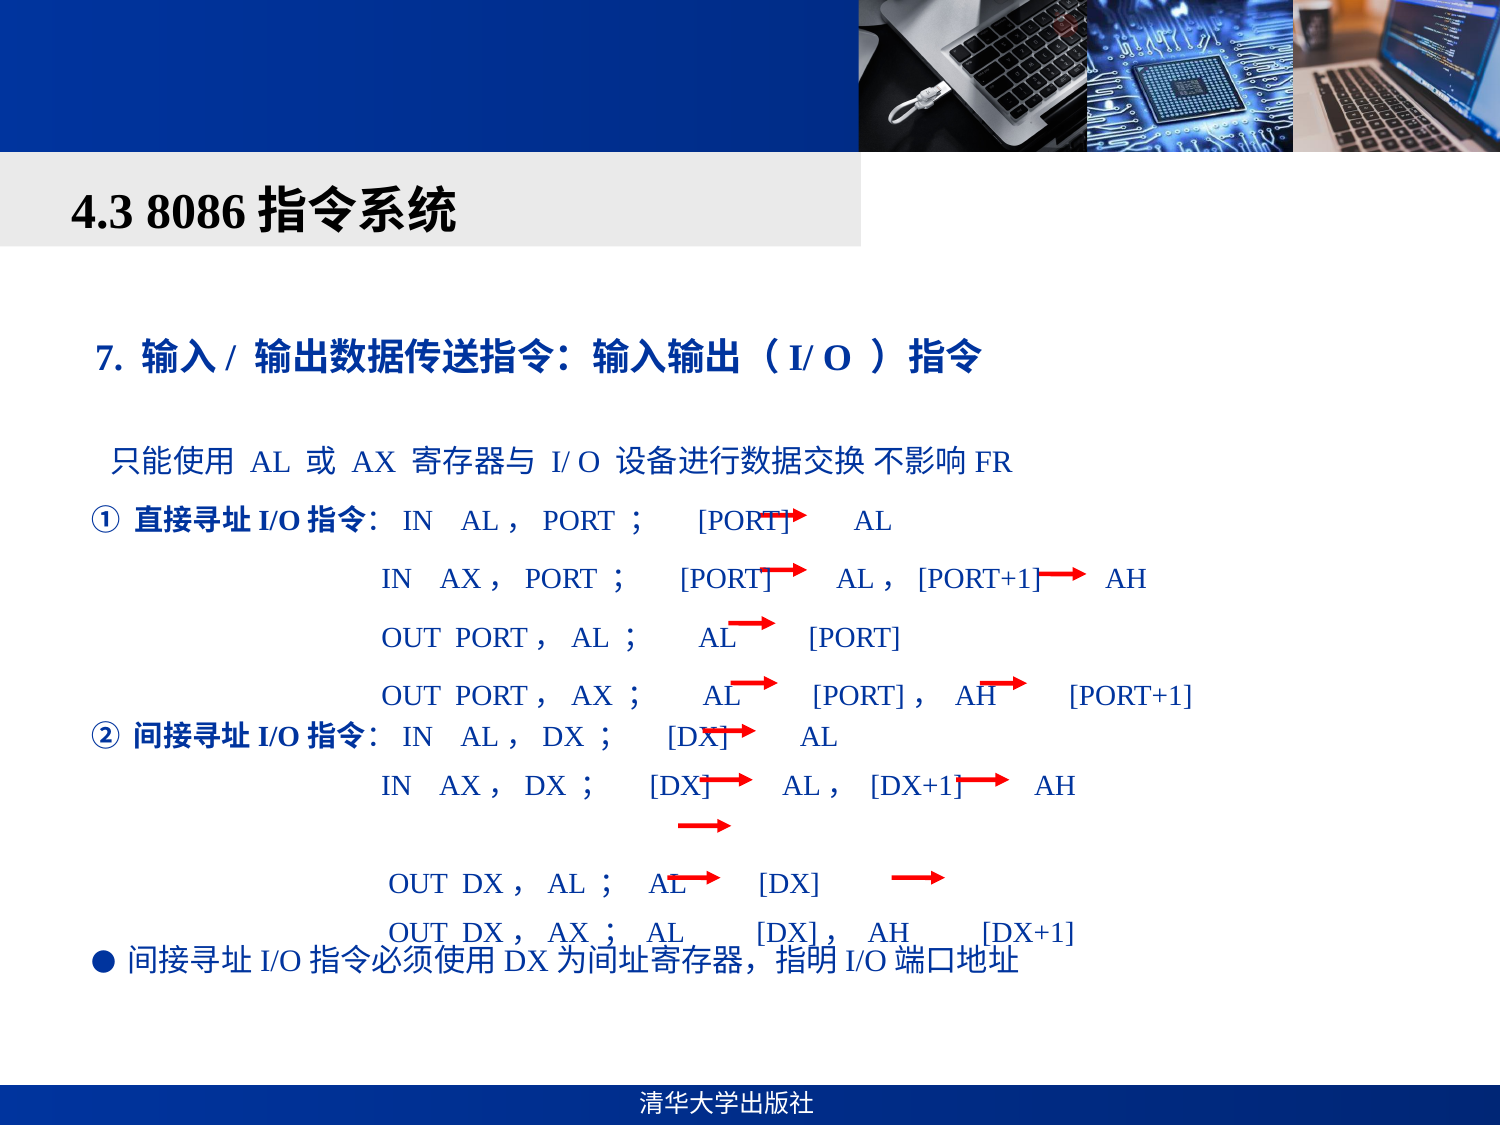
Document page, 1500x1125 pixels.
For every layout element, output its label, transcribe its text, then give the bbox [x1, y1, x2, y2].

list 4.3 8086指令系统 [56, 170, 1013, 242]
list 7. 输入/ 输出数据传送指令：输入输出（I/ O ）指令 [80, 303, 1431, 373]
picture [858, 0, 1500, 152]
text_box ● 间接寻址I/O指令必须使用DX为间址寄存器，指明I/O端口地址 [76, 932, 1035, 985]
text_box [76, 479, 1294, 720]
text_box 只能使用 AL 或 AX 寄存器与 I/ O 设备进行数据交换 不影响FR [95, 414, 1028, 467]
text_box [75, 695, 1312, 905]
